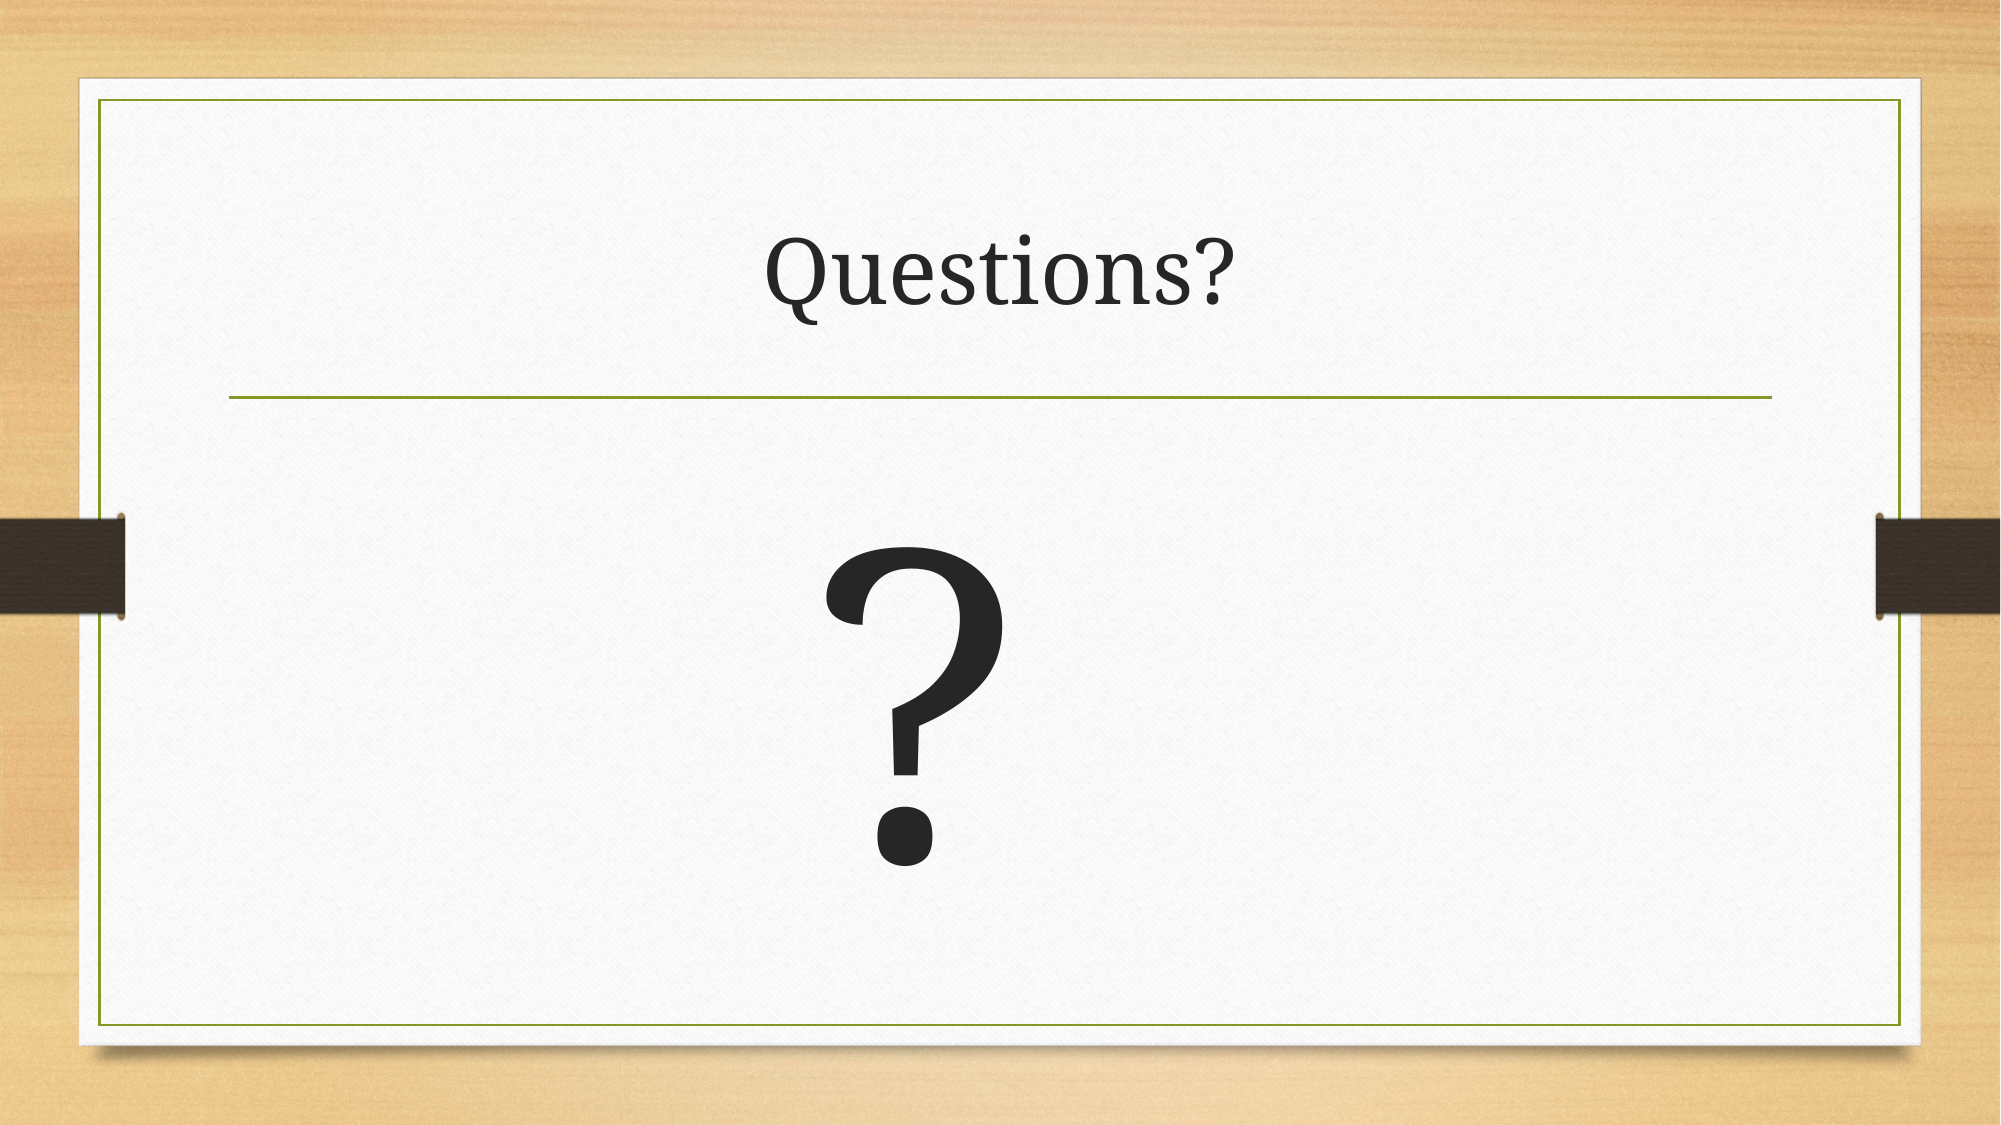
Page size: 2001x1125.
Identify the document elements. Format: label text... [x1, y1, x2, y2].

picture [0, 0, 2001, 1125]
title Questions? [212, 161, 1788, 375]
list ? [212, 419, 1788, 964]
